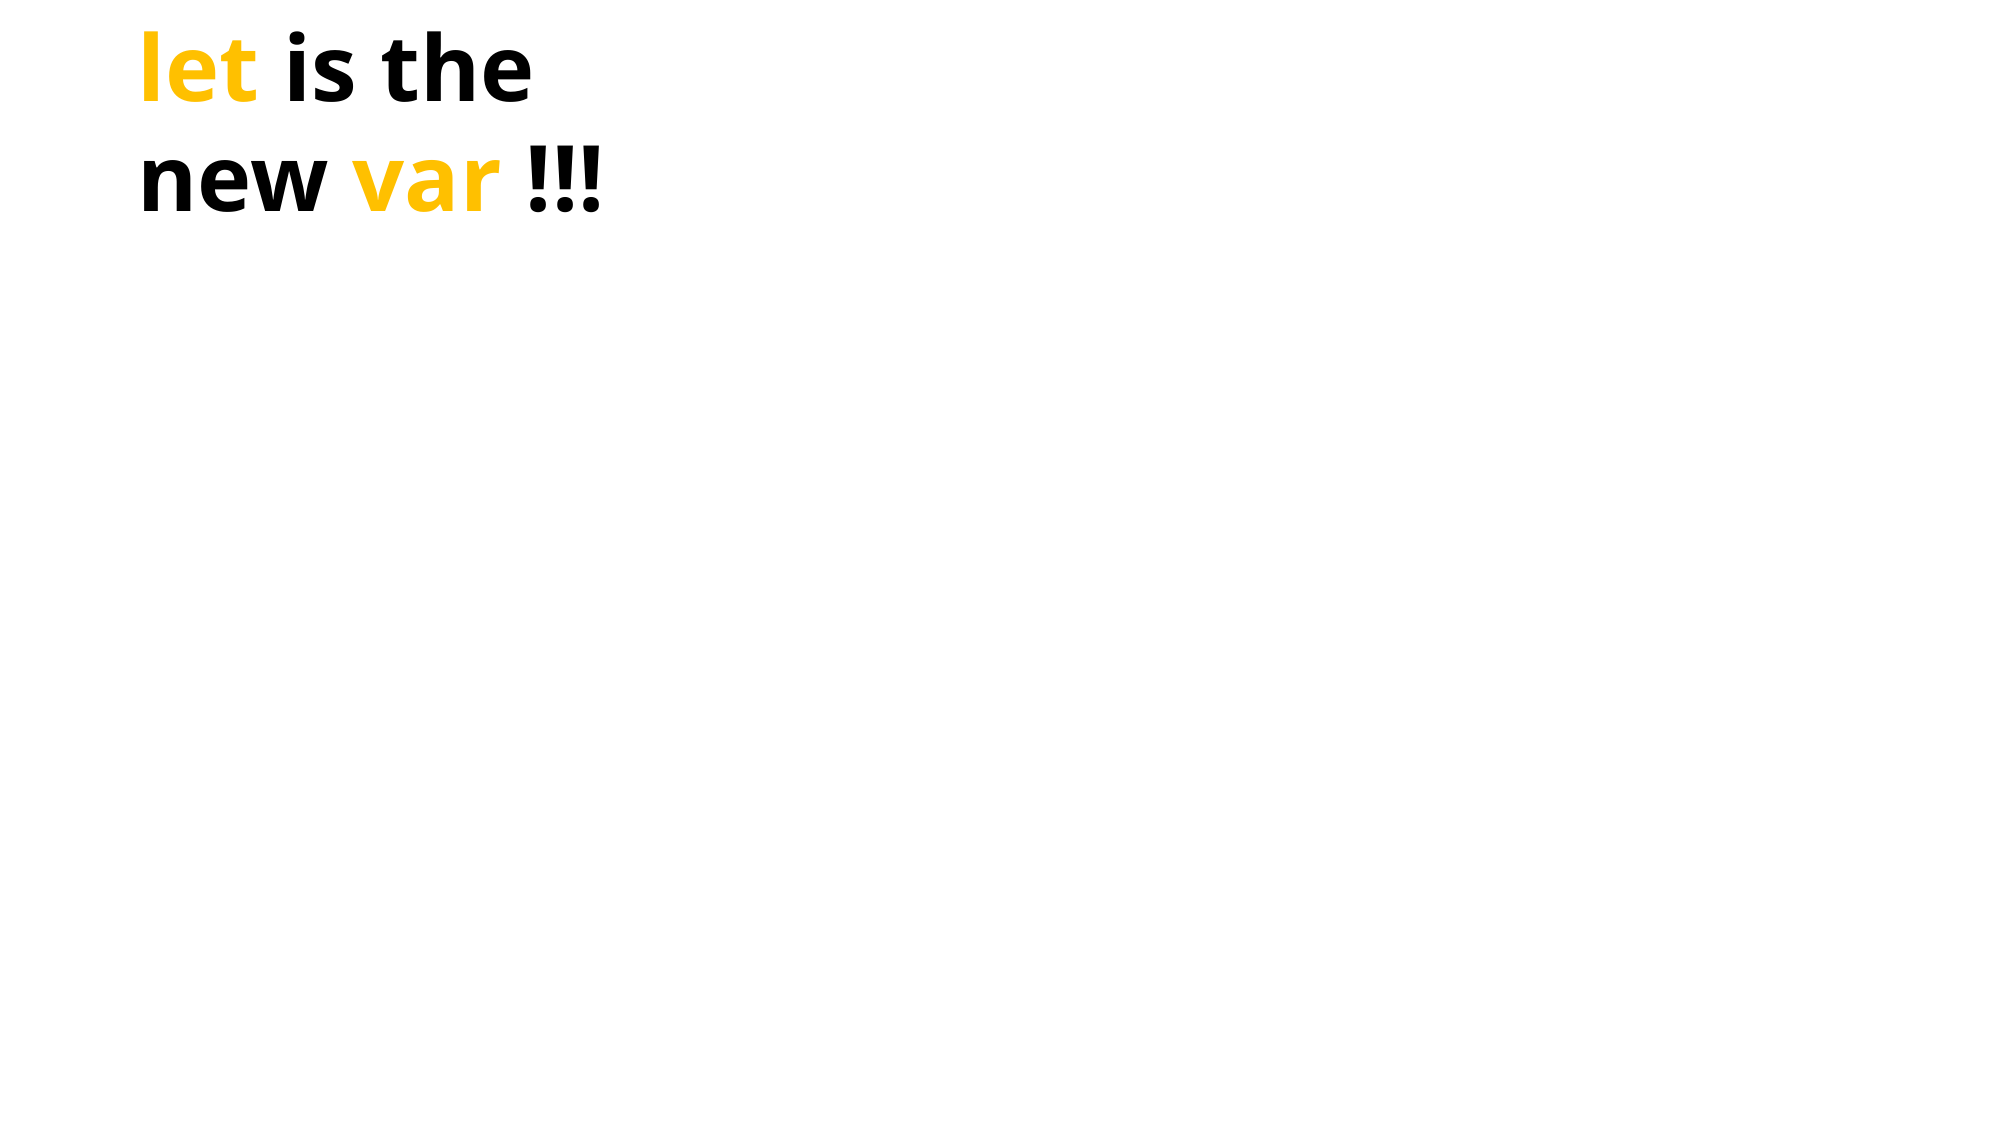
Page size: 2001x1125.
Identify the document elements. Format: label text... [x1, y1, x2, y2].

title let is the new var !!! [137, 0, 967, 354]
